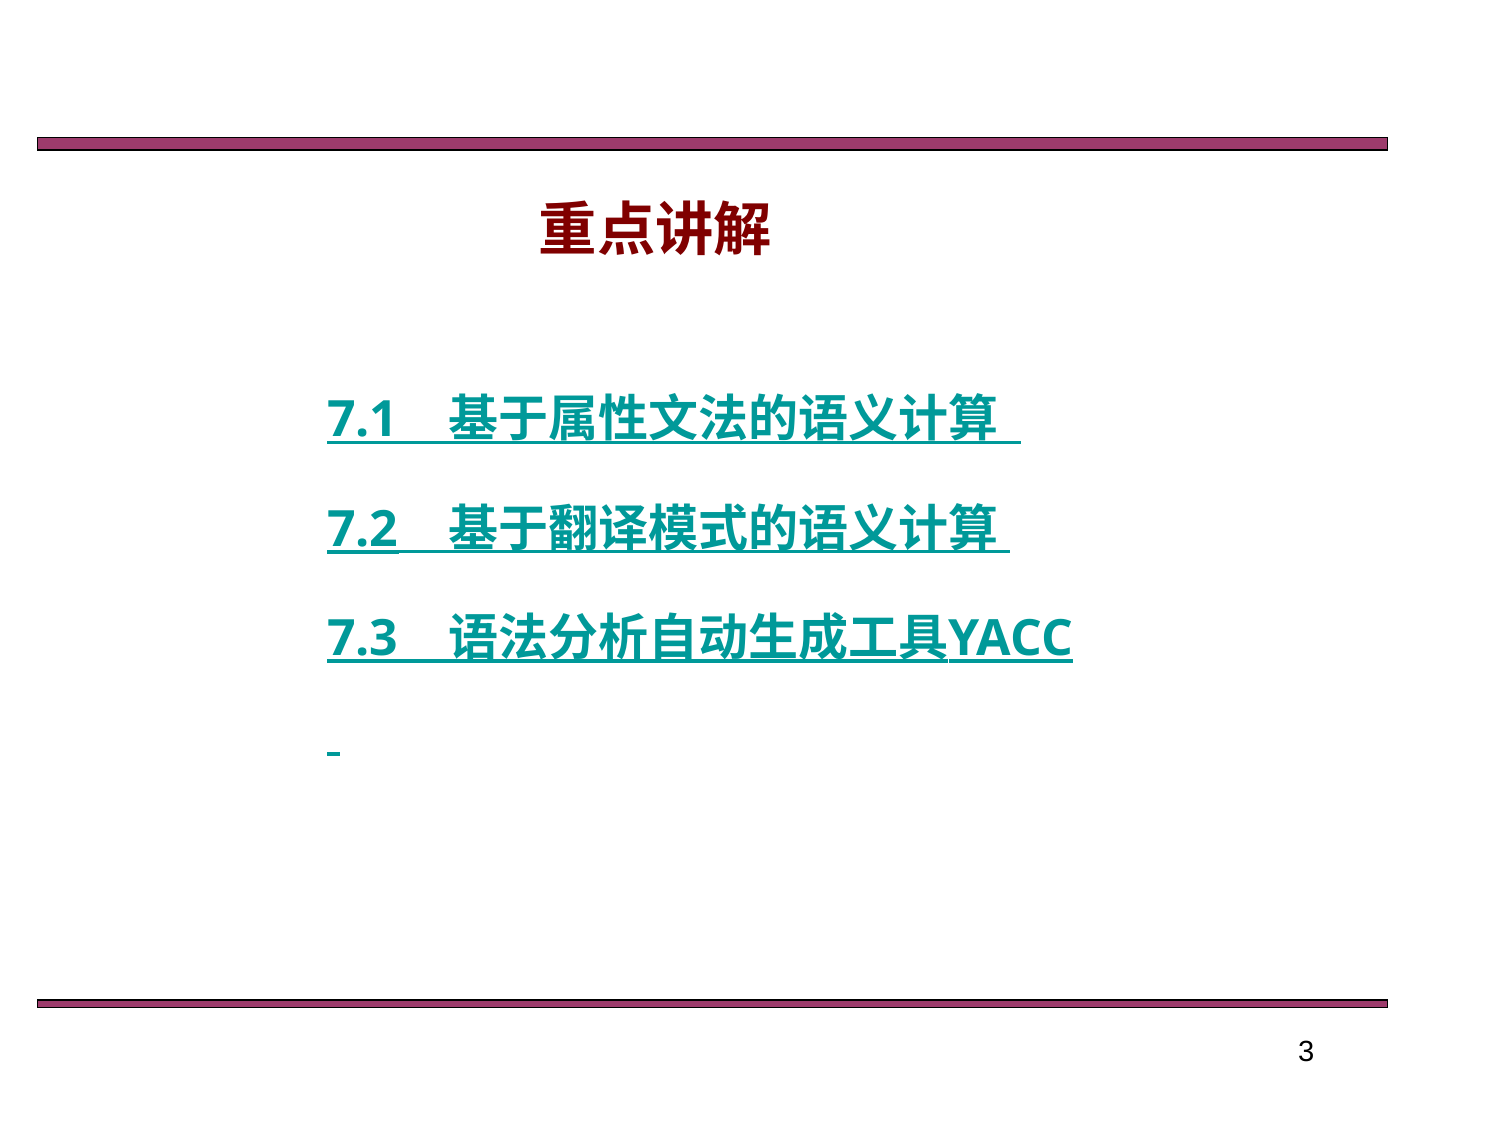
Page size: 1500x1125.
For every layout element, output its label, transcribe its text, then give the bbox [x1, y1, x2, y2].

text_box 7.1 基于属性文法的语义计算 7.2 基于翻译模式的语义计算 7.3 语法分析自动生成工具YACC [312, 357, 1095, 867]
slide_number 3 [1149, 1025, 1463, 1095]
text_box 重点讲解 [517, 185, 793, 270]
